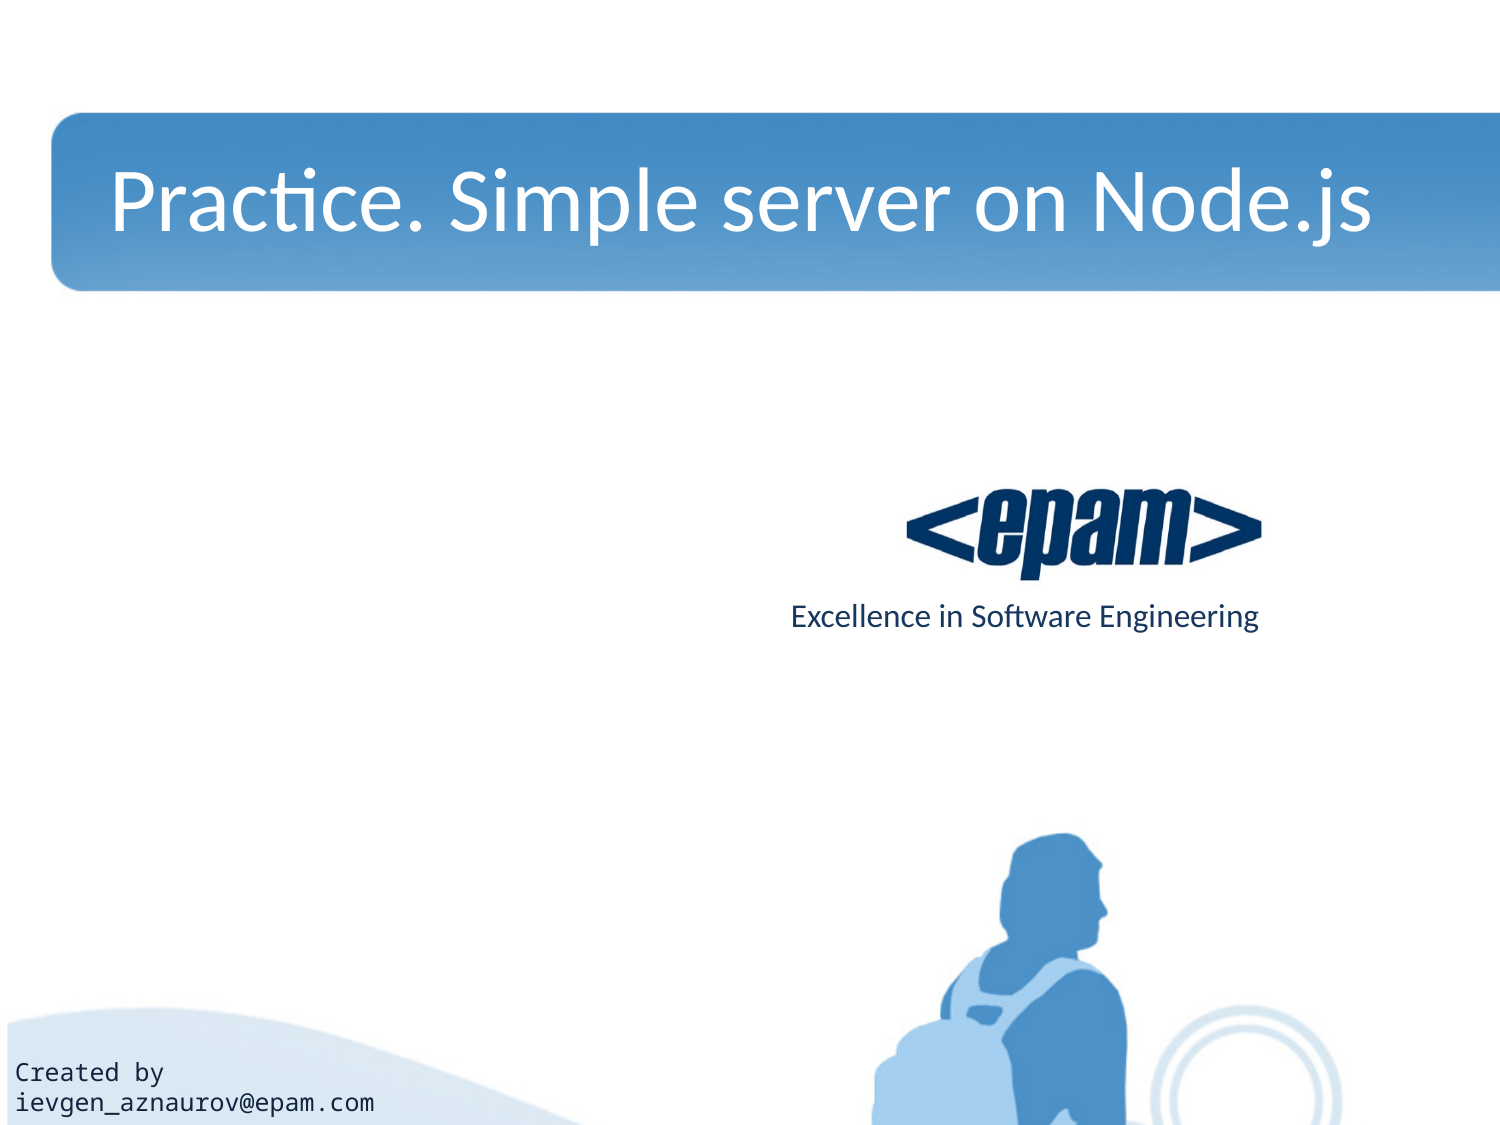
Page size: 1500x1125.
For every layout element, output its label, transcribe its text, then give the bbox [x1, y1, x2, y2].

text_box Practice. Simple server on Node.js [67, 87, 1418, 302]
picture [0, 0, 1500, 1125]
text_box Excellence in Software Engineering [776, 587, 1391, 642]
text_box Created by ievgen_aznaurov@epam.com [0, 1049, 525, 1124]
